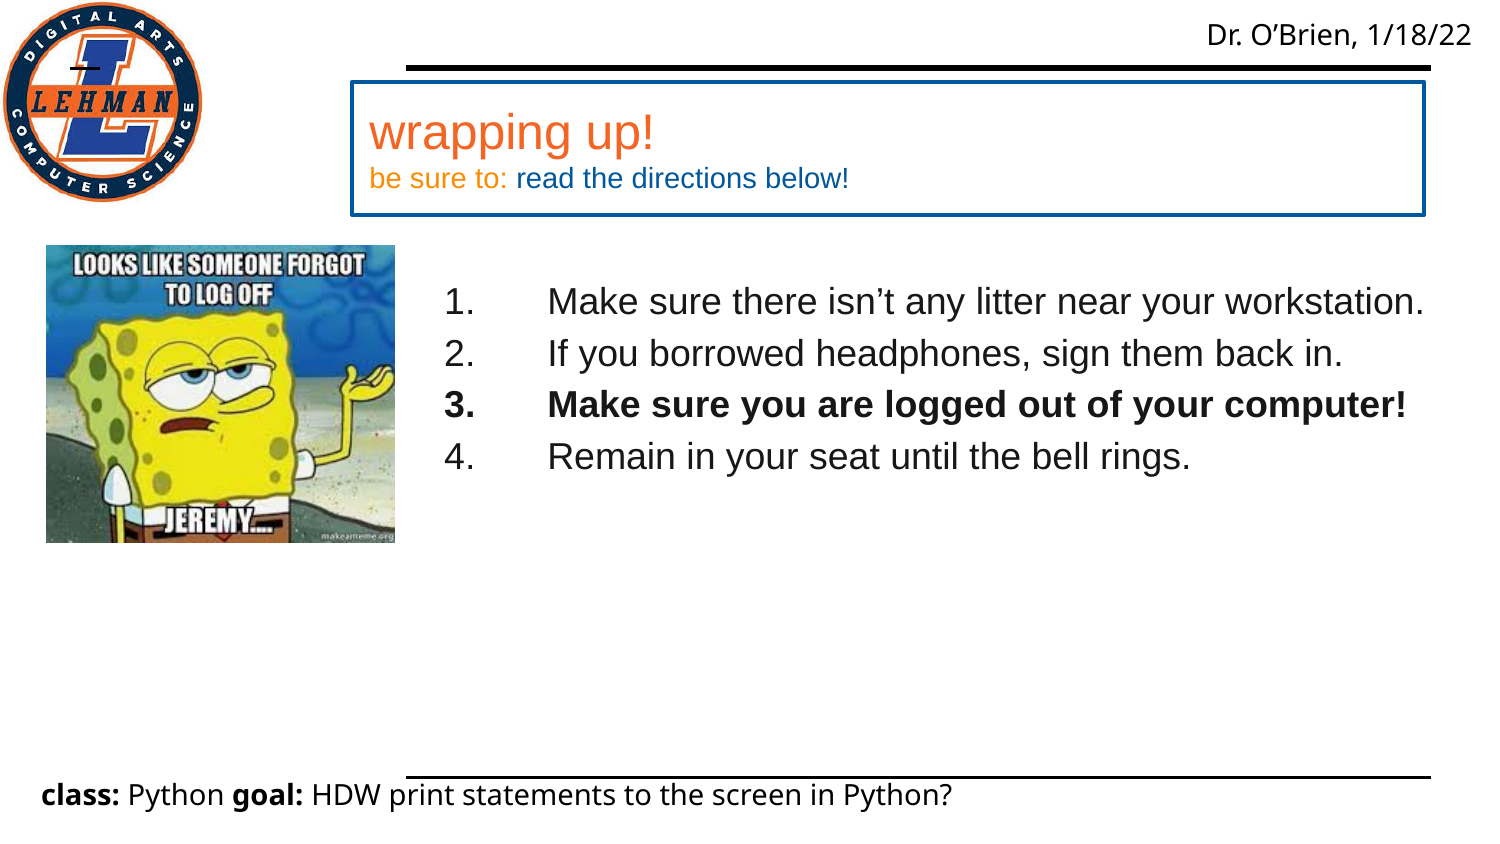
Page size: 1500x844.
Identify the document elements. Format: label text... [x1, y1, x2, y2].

picture [45, 245, 396, 543]
picture [0, 0, 204, 204]
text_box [351, 81, 1425, 216]
text_box Make sure there isn’t any litter near your workstation. If you borrowed headphones, sign them back in. Make sure you are logged out of your computer! Remain in your seat until the bell rings. [404, 230, 1500, 633]
